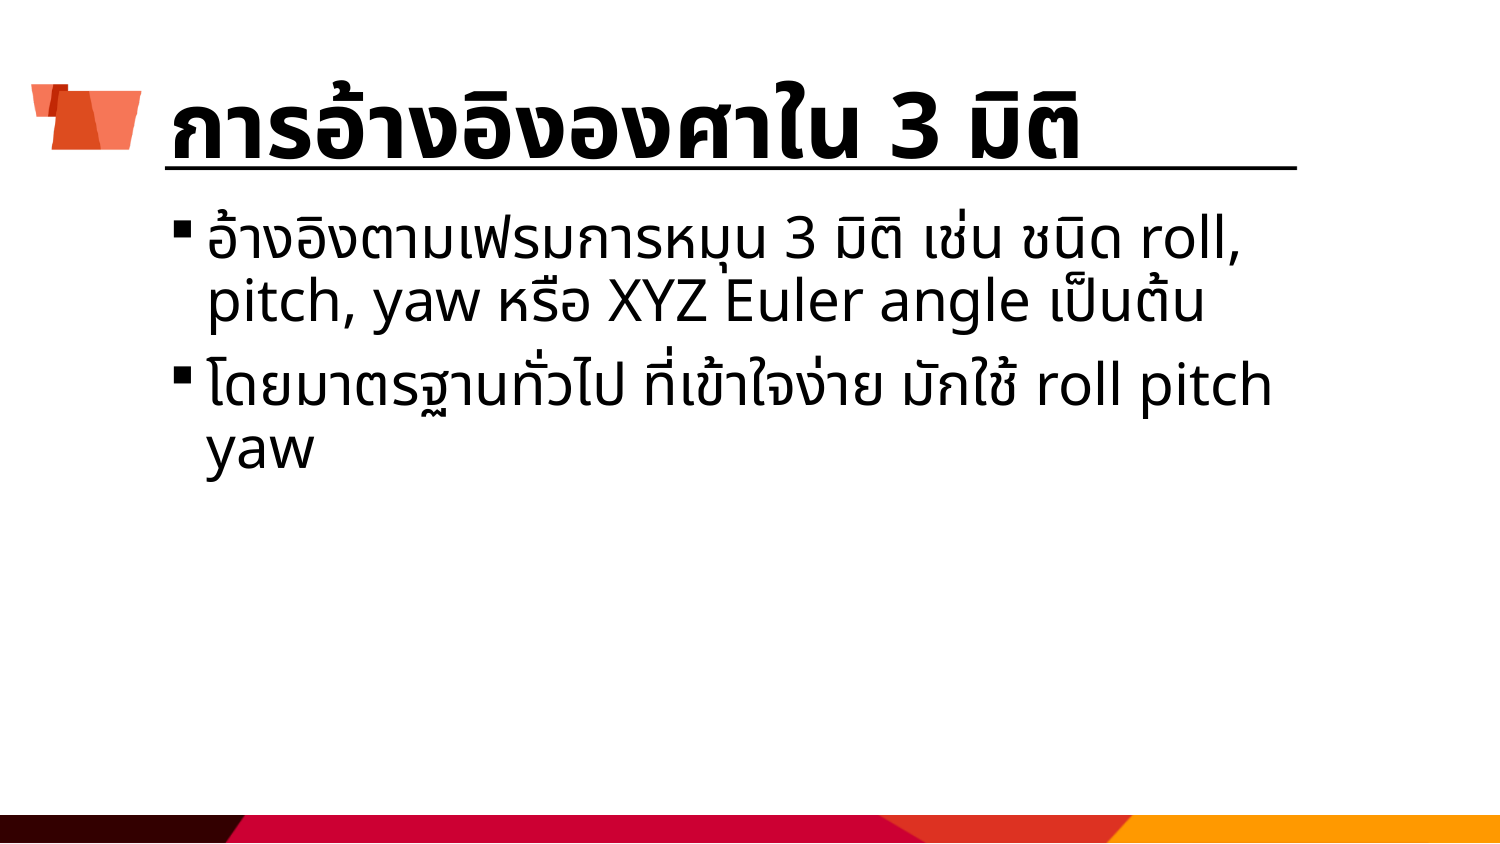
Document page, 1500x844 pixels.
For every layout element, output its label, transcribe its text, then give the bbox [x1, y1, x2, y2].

picture [0, 815, 1500, 844]
list อ้างอิงตามเฟรมการหมุน 3 มิติ เช่น ชนิด roll, pitch, yaw หรือ XYZ Euler angle เป็นต้น โดยมาตรฐานทั่วไป ที่เข้าใจง่าย มักใช้ roll pitch yaw [154, 200, 1344, 760]
title การอ้างอิงองศาใน 3 มิติ [154, 61, 1308, 197]
picture [21, 73, 150, 160]
